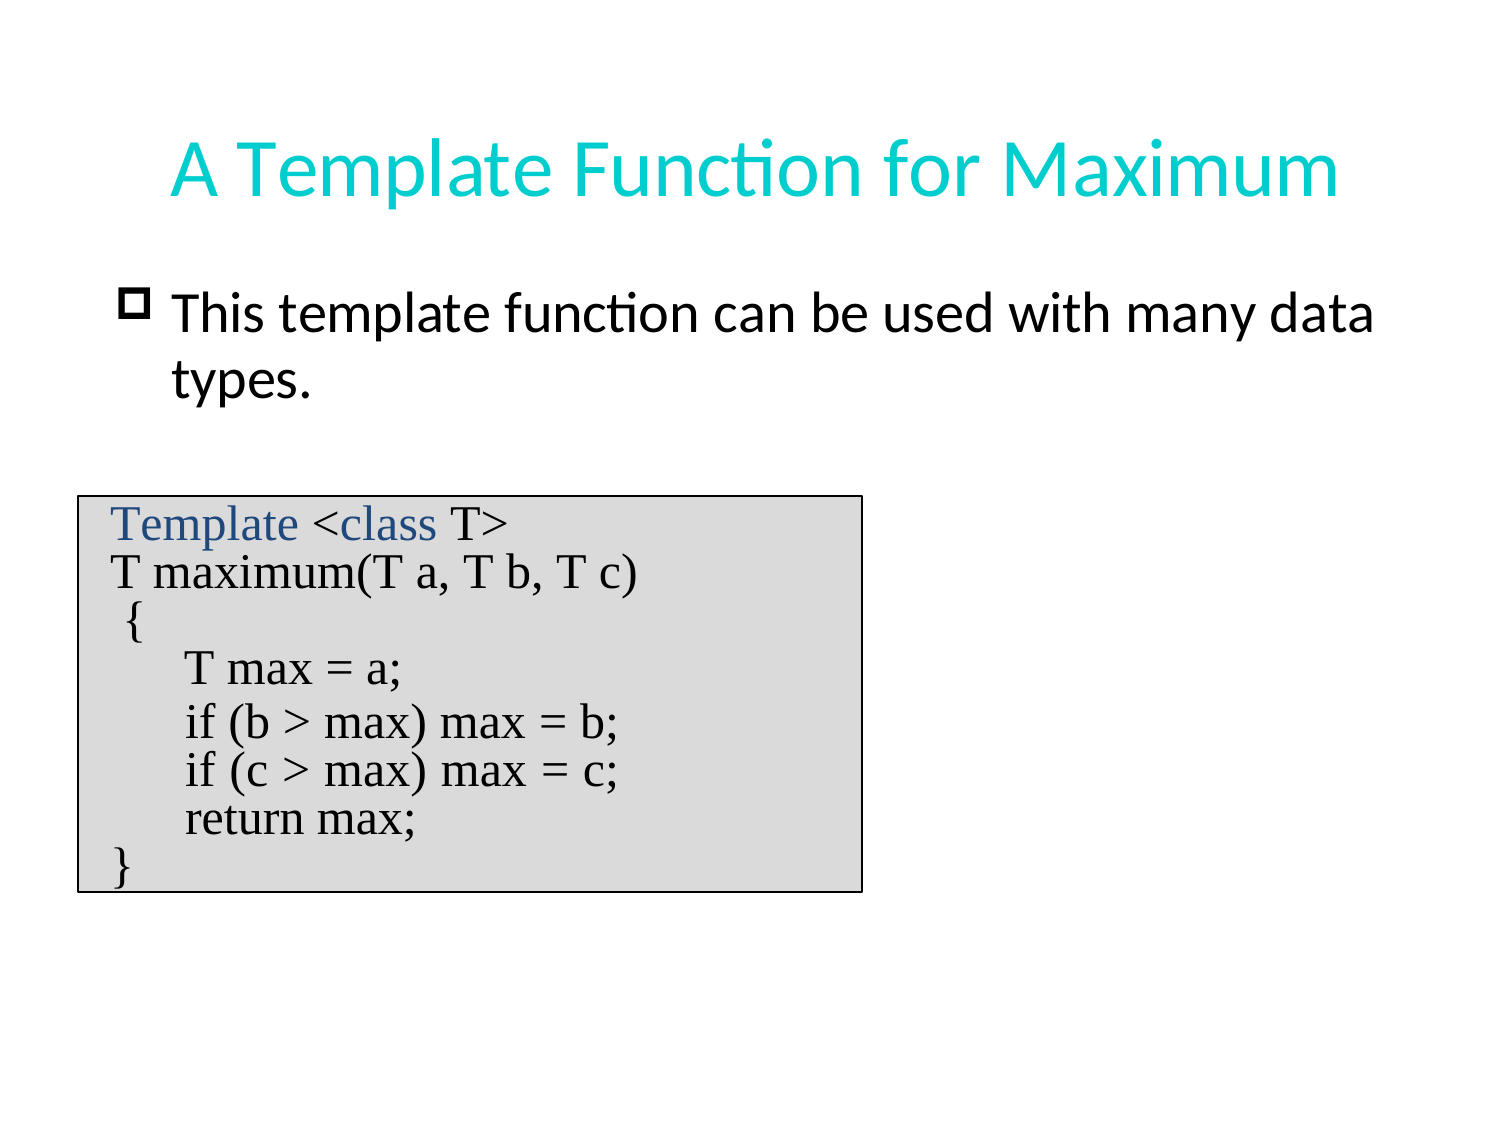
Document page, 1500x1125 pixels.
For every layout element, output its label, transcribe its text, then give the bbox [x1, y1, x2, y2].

text_box This template function can be used with many data types. [112, 277, 1383, 411]
text_box Template <class T> T maximum(T a, T b, T c) { T max = a; if (b > max) max = b; if (c > max) max = c; return max; } [78, 496, 863, 893]
title A Template Function for Maximum [124, 45, 1376, 277]
